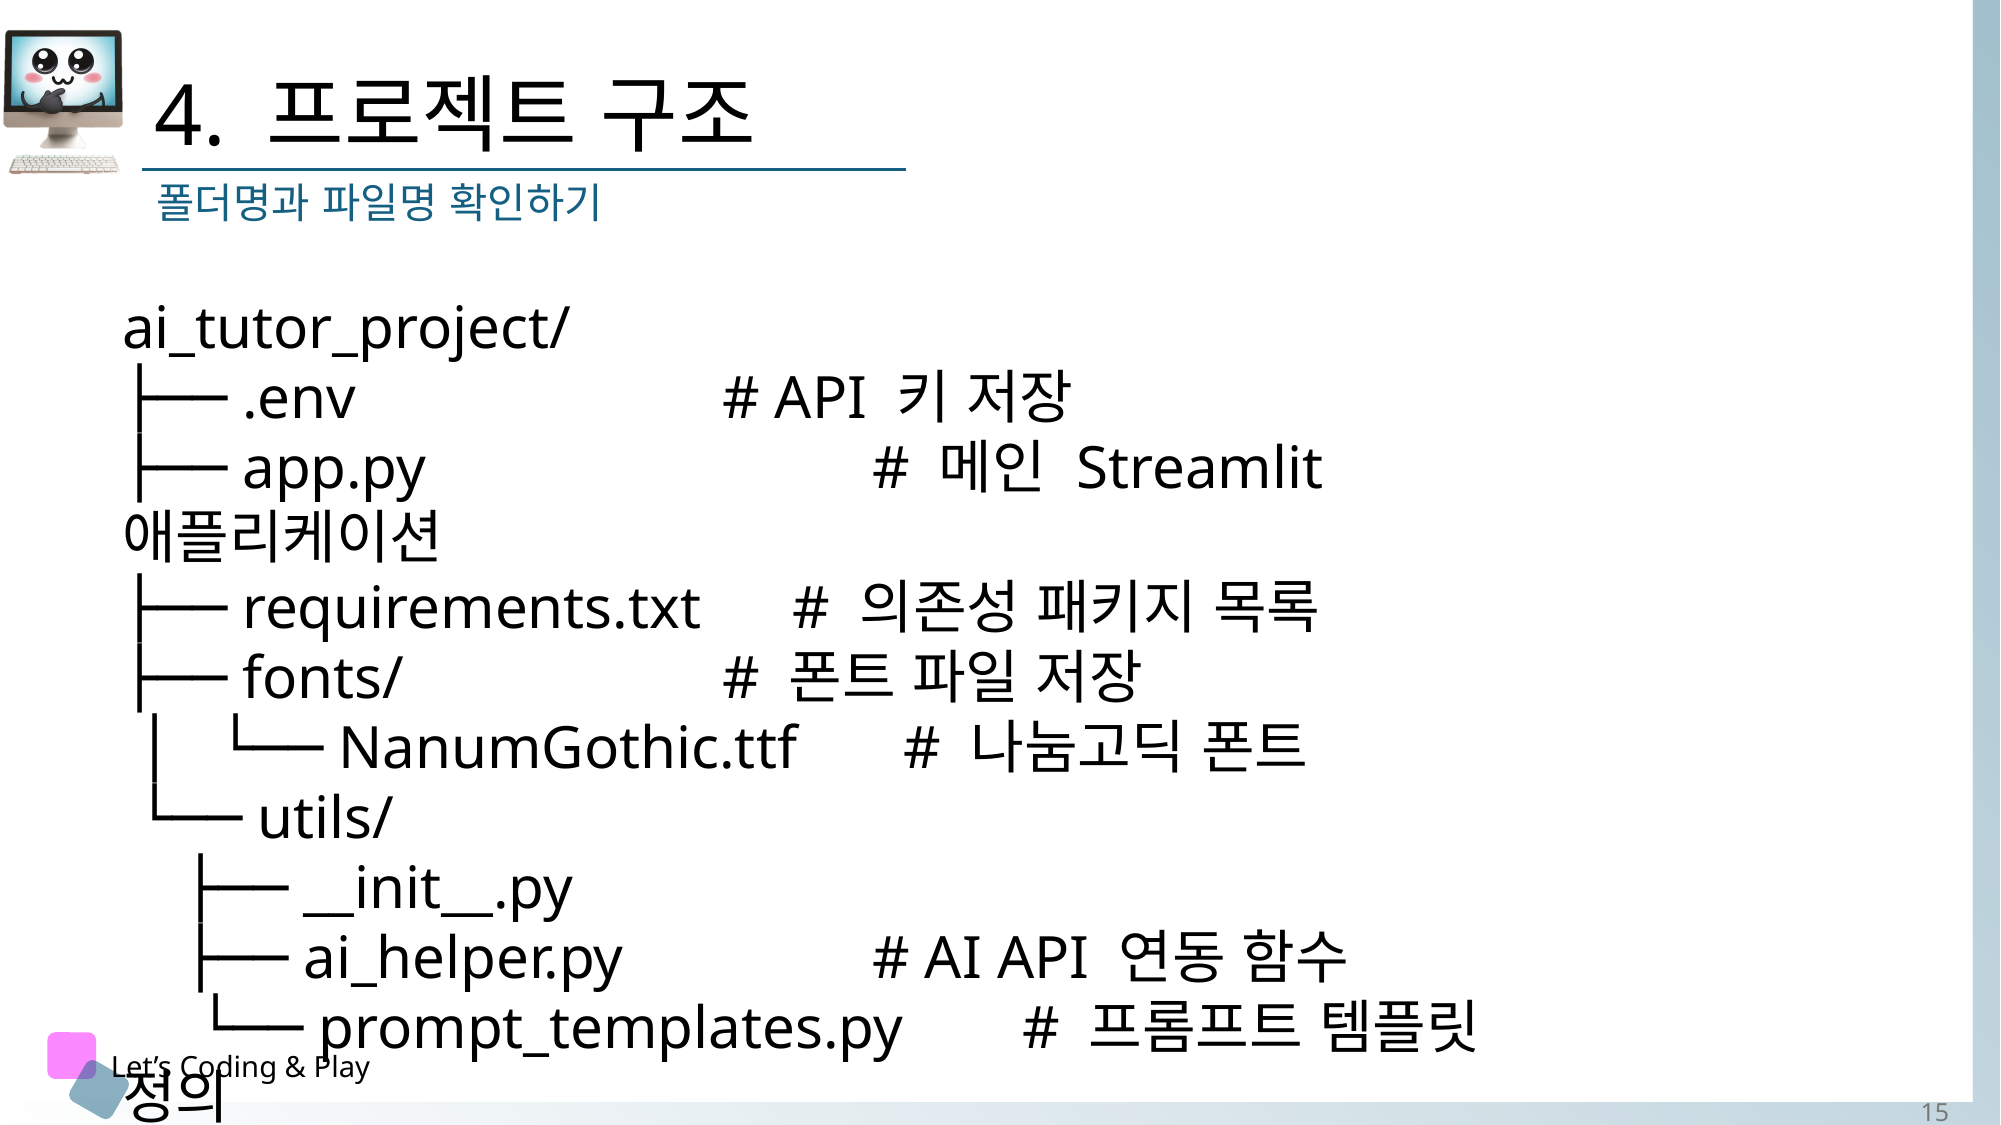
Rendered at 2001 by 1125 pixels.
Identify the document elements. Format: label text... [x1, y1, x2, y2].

text_box 폴더명과 파일명 확인하기 [141, 169, 1074, 234]
title 4. 프로젝트 구조 [139, 64, 1725, 172]
text_box ai_tutor_project/ ├── .env # API 키 저장 ├── app.py # 메인 Streamlit 애플리케이션 ├── requirements.txt # 의존성 패키지 목록 ├── fonts/ # 폰트 파일 저장 │ └── NanumGothic.ttf # 나눔고딕 폰트 └── utils/ ├── __init__.py ├── ai_helper.py # AI API 연동 함수 └── prompt_templates.py # 프롬프트 템플릿 정의 [107, 282, 1554, 1125]
picture [0, 24, 124, 179]
slide_number 15 [1554, 1102, 1965, 1125]
